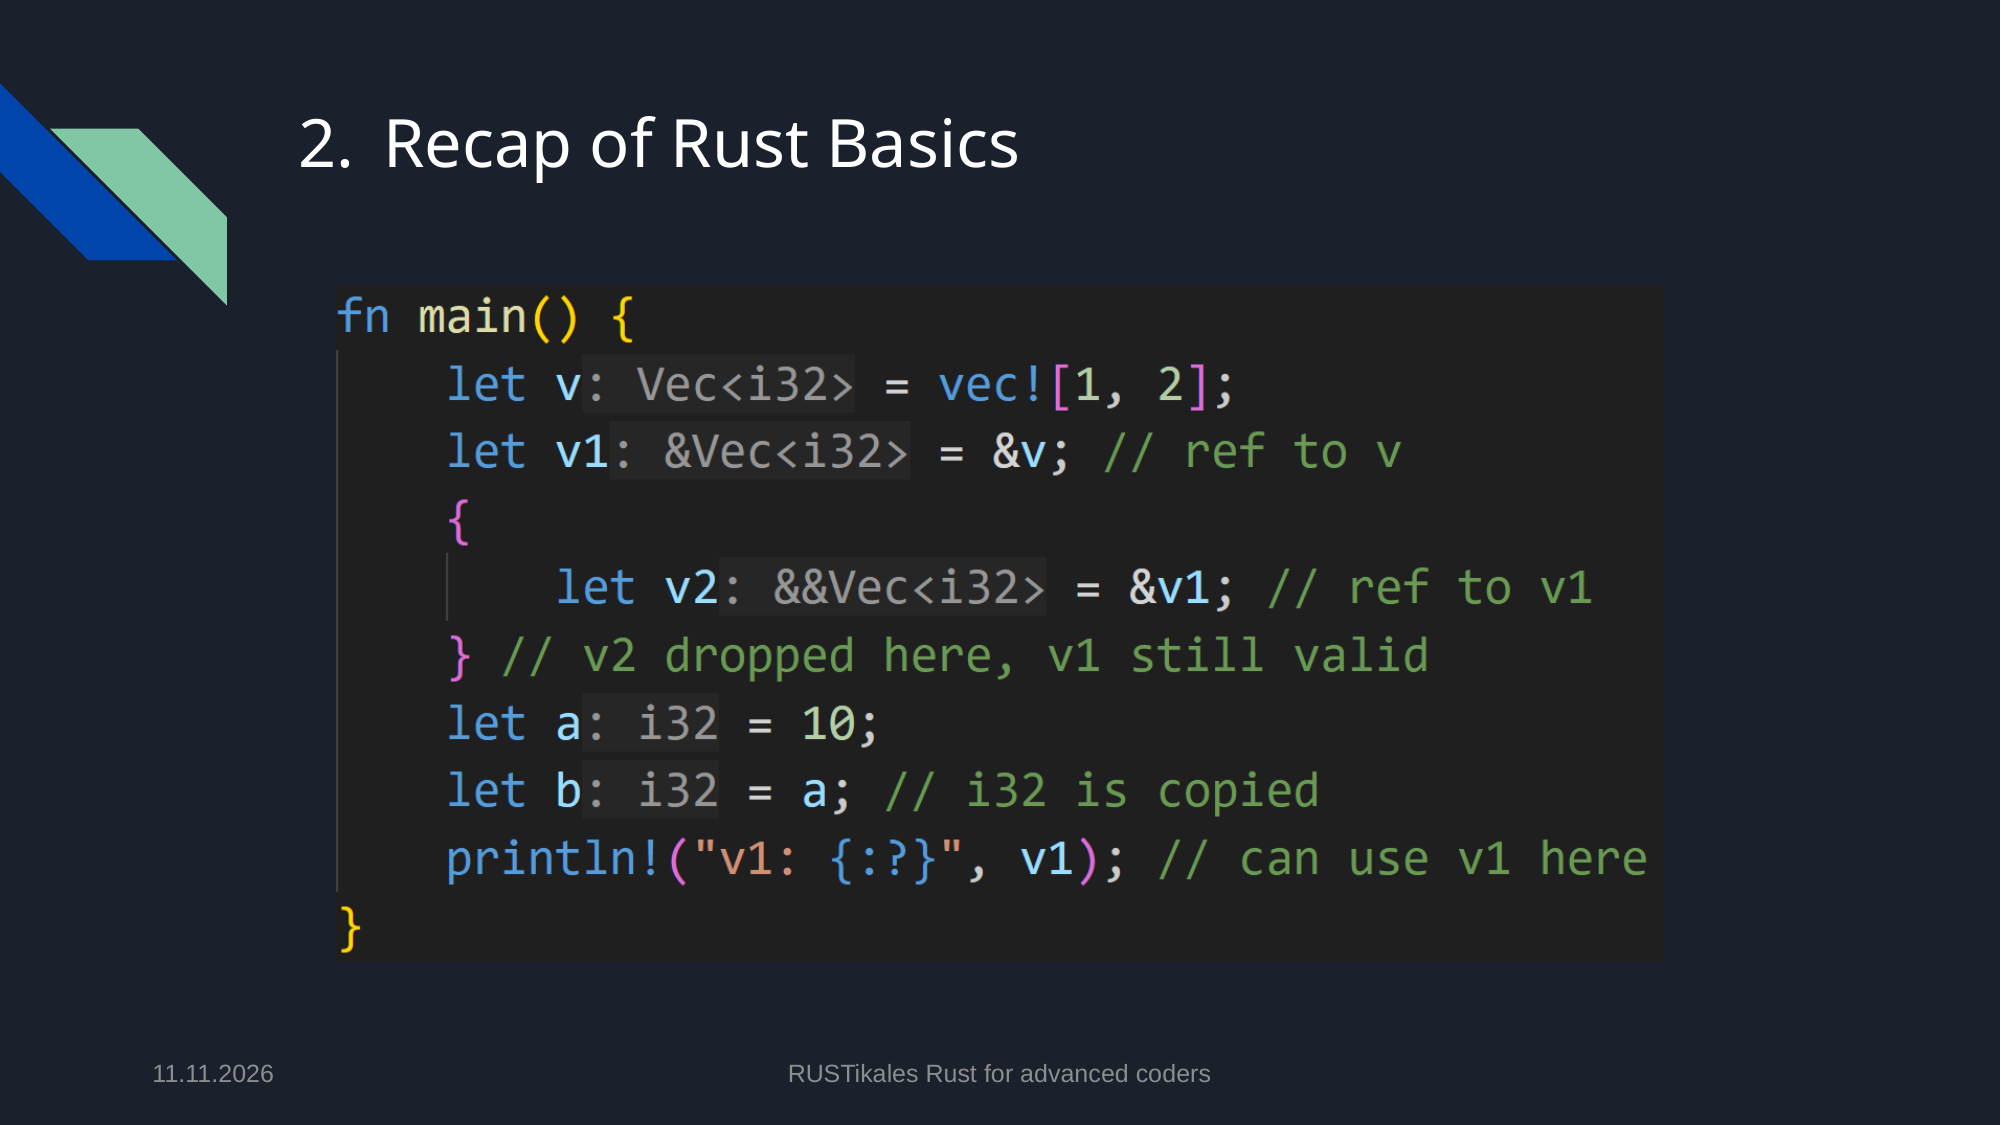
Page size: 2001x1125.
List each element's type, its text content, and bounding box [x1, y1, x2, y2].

title Recap of Rust Basics [283, 86, 1824, 287]
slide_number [137, 1042, 588, 1103]
picture [335, 285, 1665, 962]
footer RUSTikales Rust for advanced coders [662, 1042, 1338, 1103]
